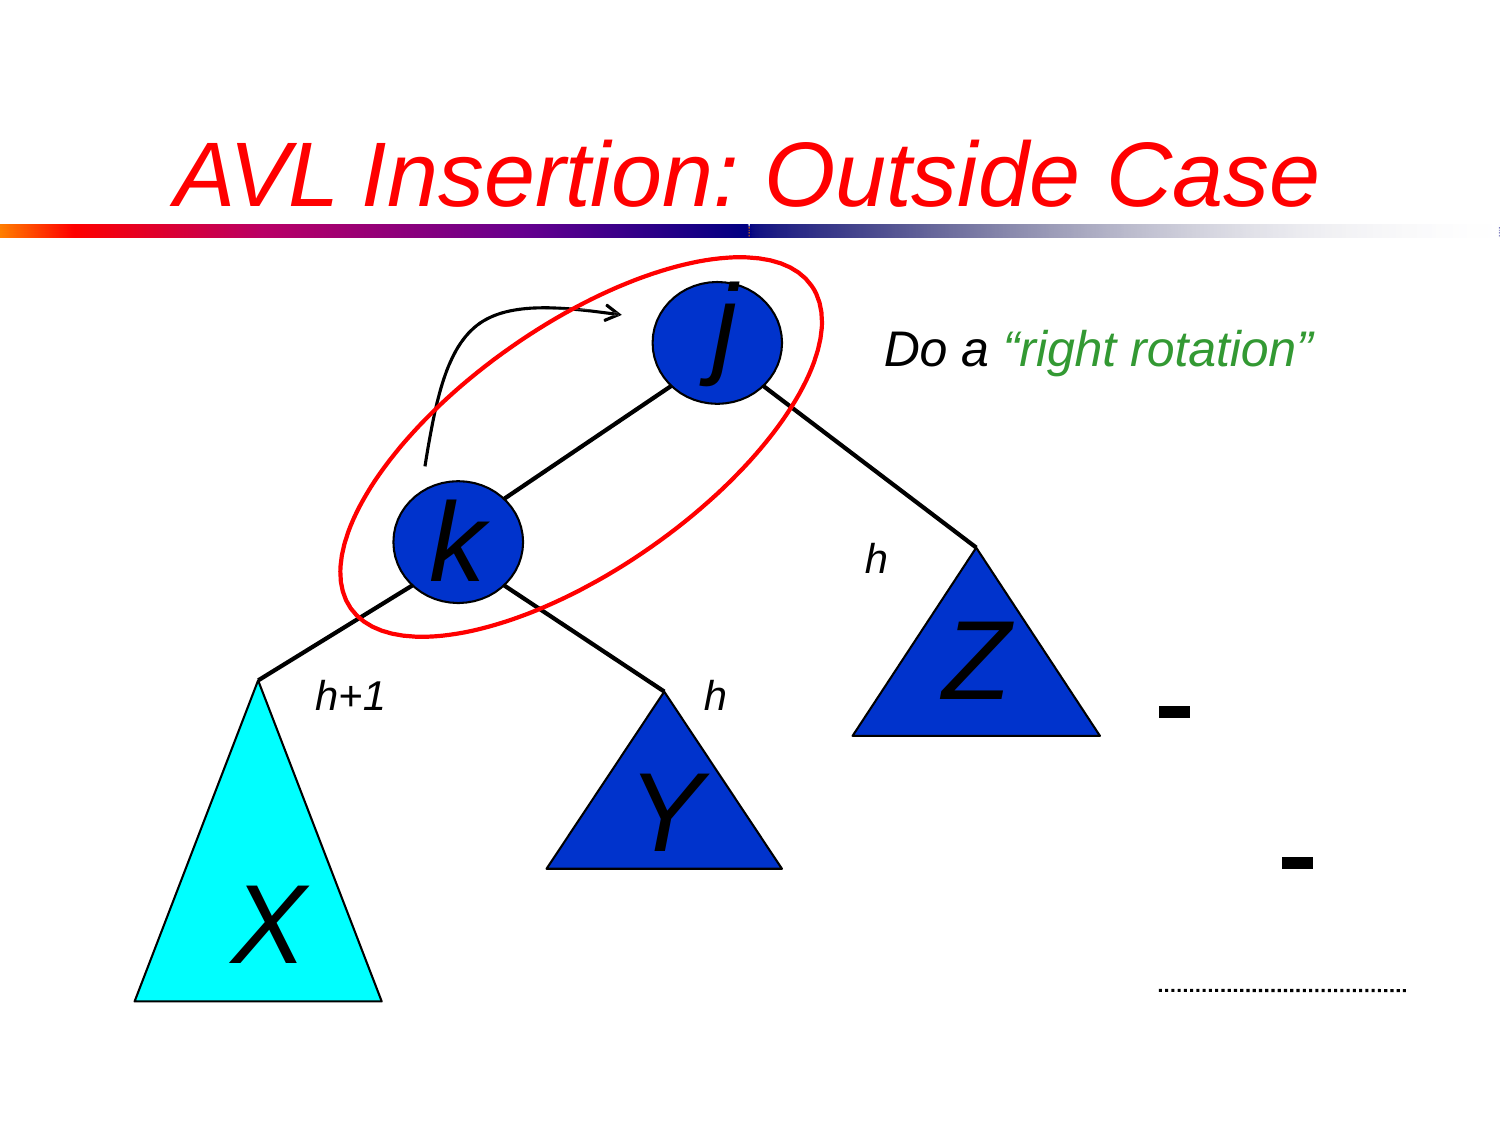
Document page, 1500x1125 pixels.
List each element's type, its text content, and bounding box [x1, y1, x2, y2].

text_box Do a “right rotation” [881, 313, 1317, 376]
text_box [340, 257, 822, 637]
text_box Z [940, 569, 1441, 1009]
text_box [546, 749, 626, 869]
text_box [962, 548, 991, 569]
text_box h [863, 529, 891, 582]
text_box h Y [626, 659, 728, 874]
text_box [433, 306, 574, 410]
title j [710, 249, 740, 259]
text_box [134, 680, 382, 1002]
text_box [852, 602, 940, 736]
text_box h+1 [312, 666, 388, 719]
text_box AVL Insertion: Outside Case [172, 112, 1328, 225]
picture [0, 224, 1500, 238]
text_box [728, 787, 782, 869]
text_box X [229, 849, 310, 987]
